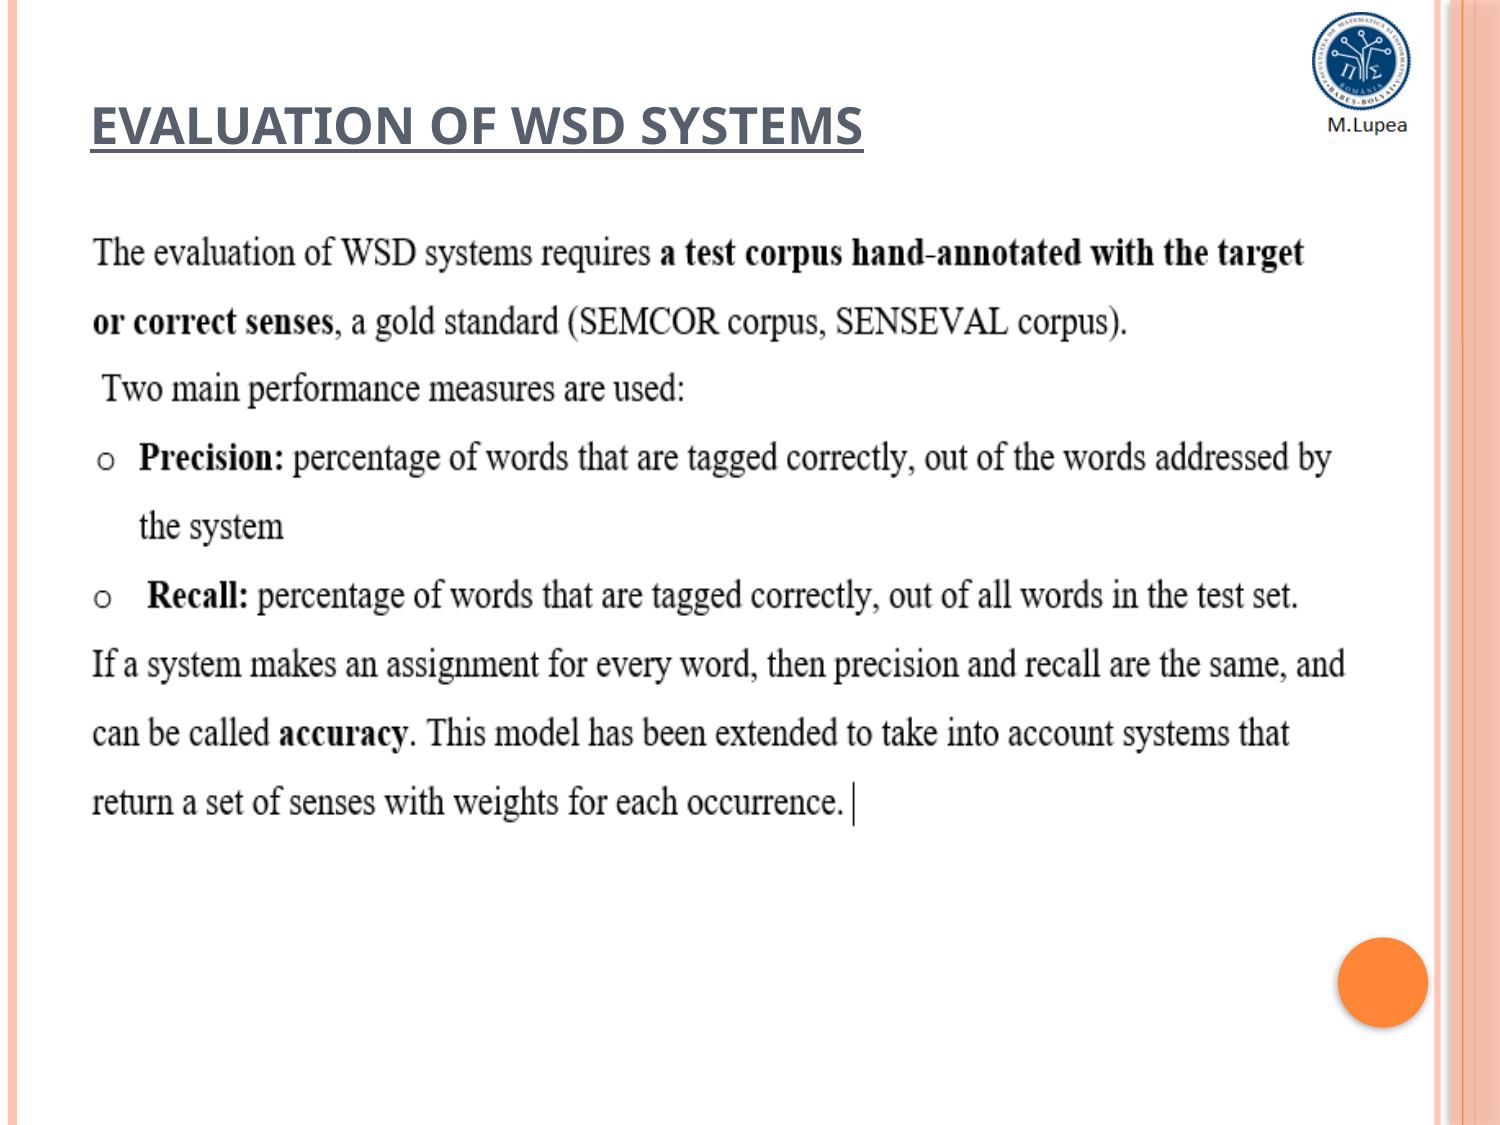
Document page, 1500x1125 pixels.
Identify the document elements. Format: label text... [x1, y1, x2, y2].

picture [49, 211, 1388, 838]
picture [1311, 11, 1417, 144]
title Evaluation of WSD systems [75, 45, 1025, 163]
